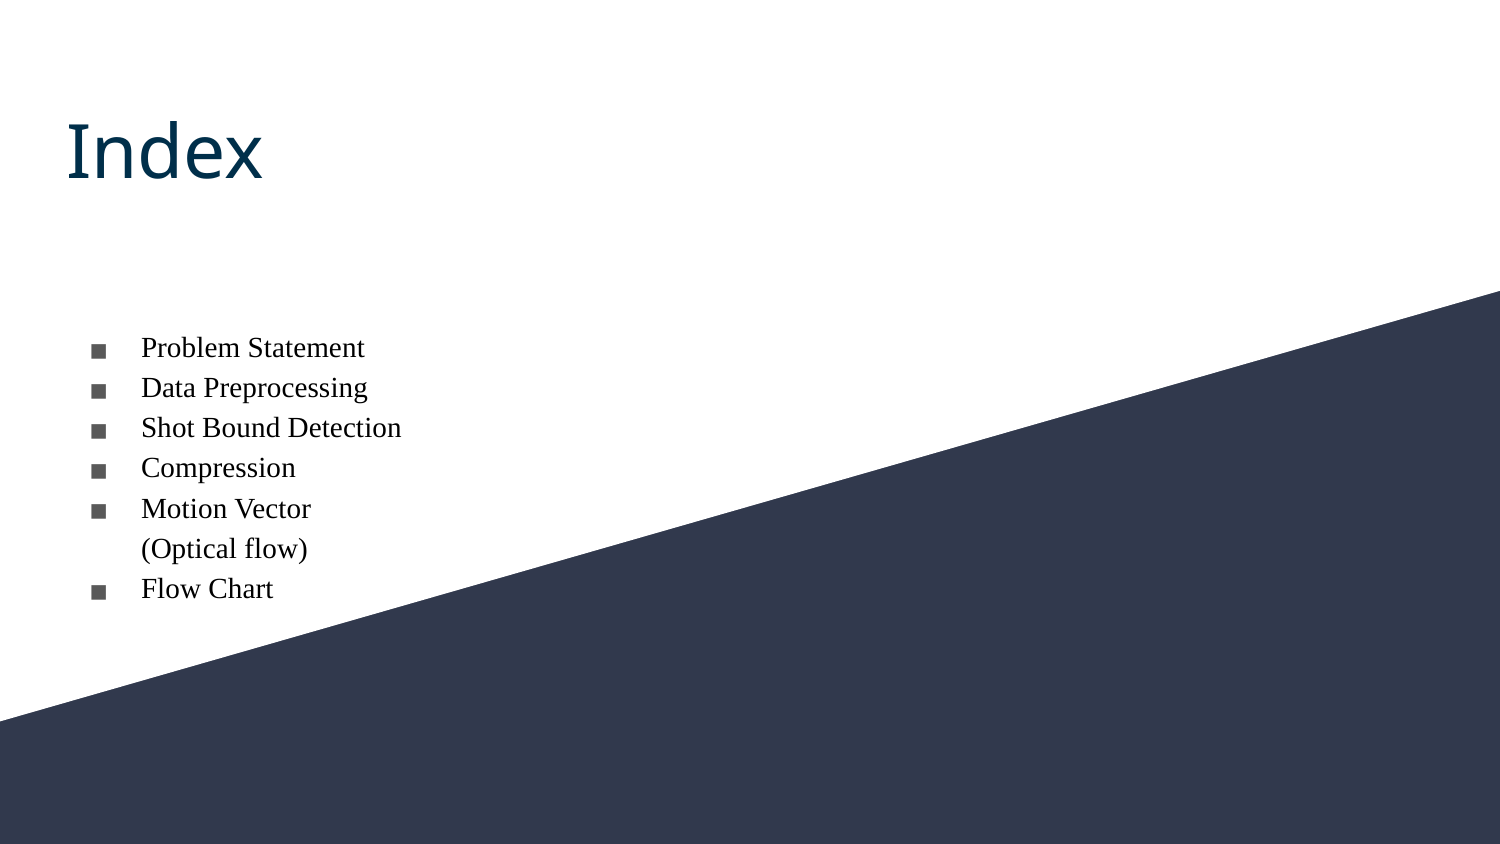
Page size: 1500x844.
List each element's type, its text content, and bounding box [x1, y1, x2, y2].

subtitle Problem Statement Data Preprocessing Shot Bound Detection Compression Motion Vector (Optical flow) Flow Chart [51, 308, 809, 527]
title Index [51, 88, 1449, 299]
